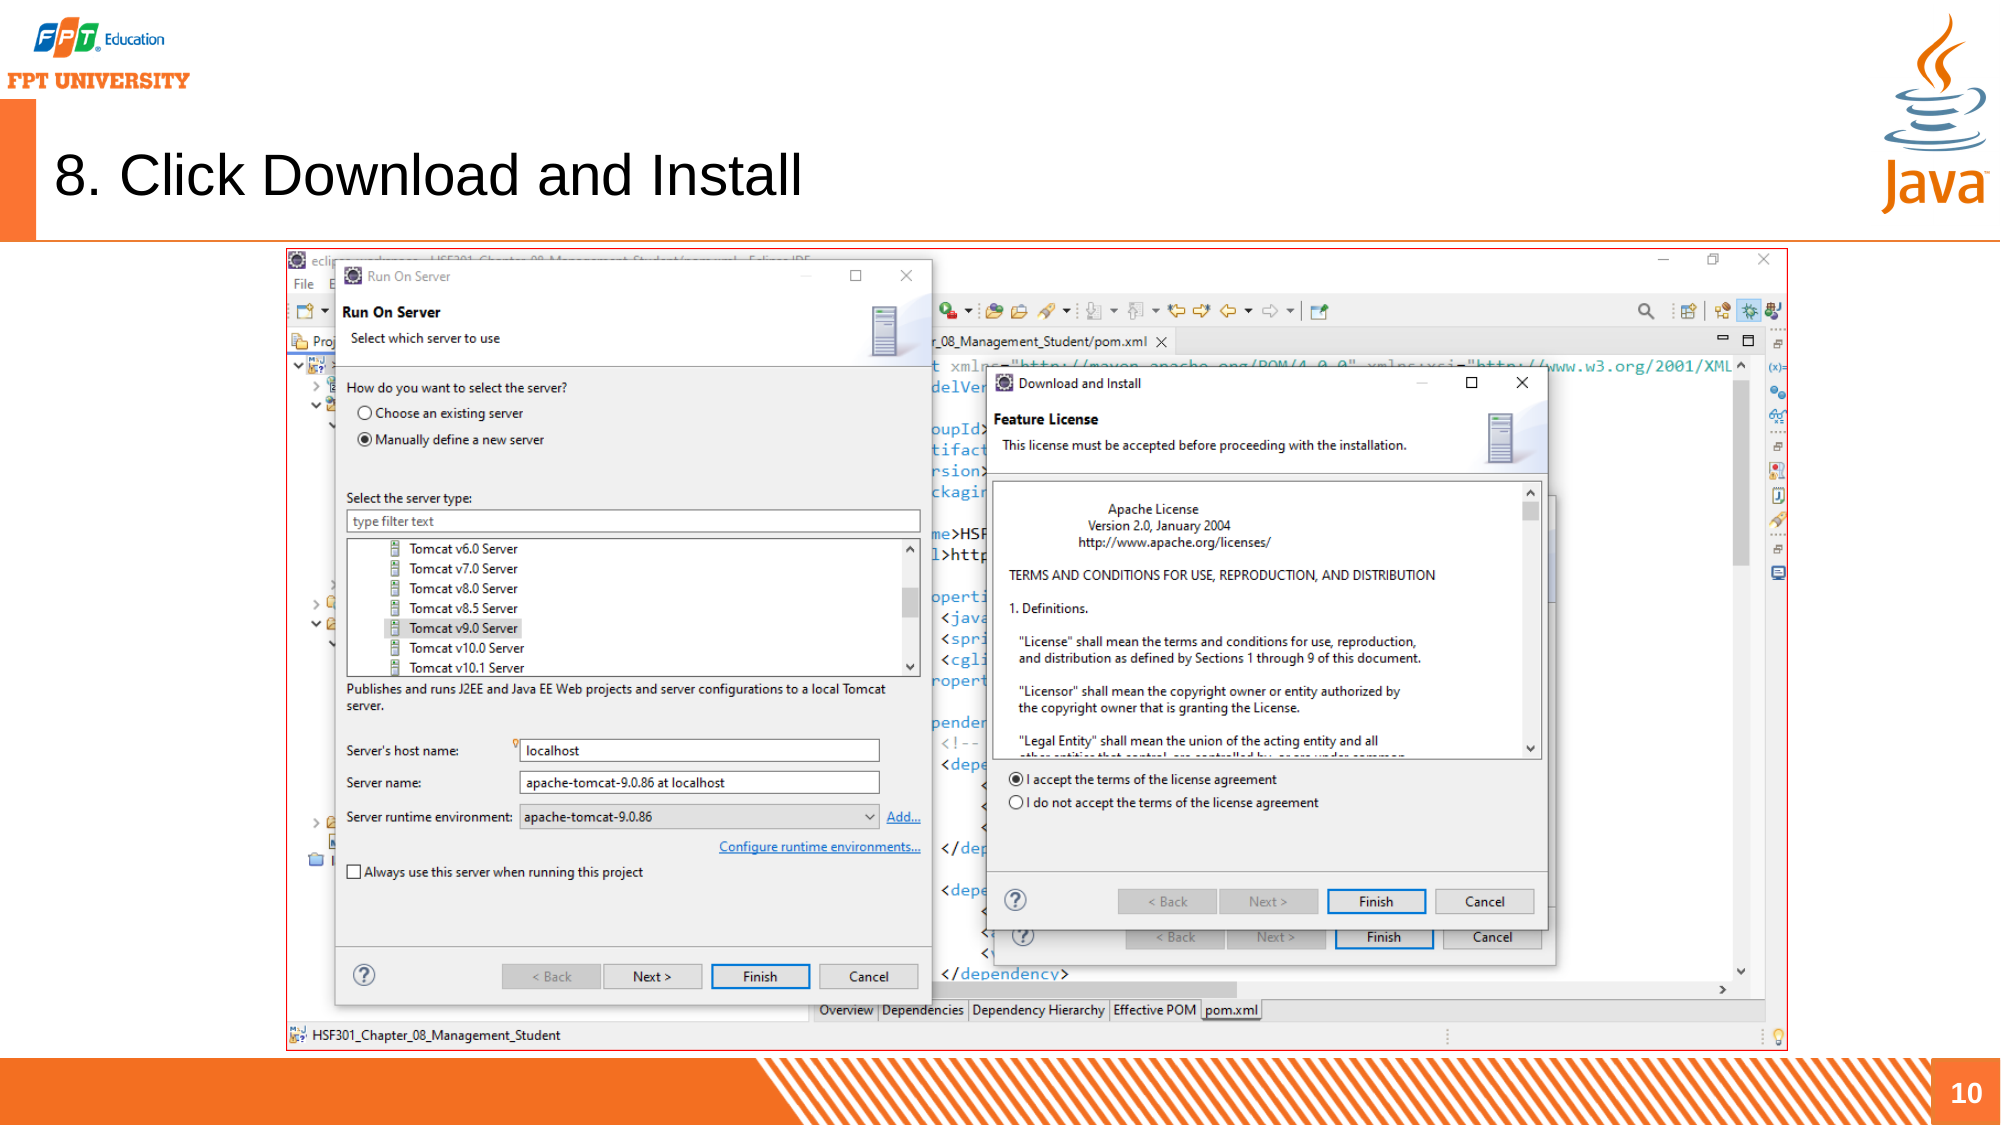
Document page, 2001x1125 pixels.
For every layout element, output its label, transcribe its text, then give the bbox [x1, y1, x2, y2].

picture [285, 248, 1788, 1051]
picture [1868, 4, 2000, 226]
picture [0, 1058, 1934, 1125]
slide_number 10 [1933, 1059, 2000, 1124]
picture [0, 2, 197, 99]
title 8. Click Download and Install [39, 123, 1872, 230]
